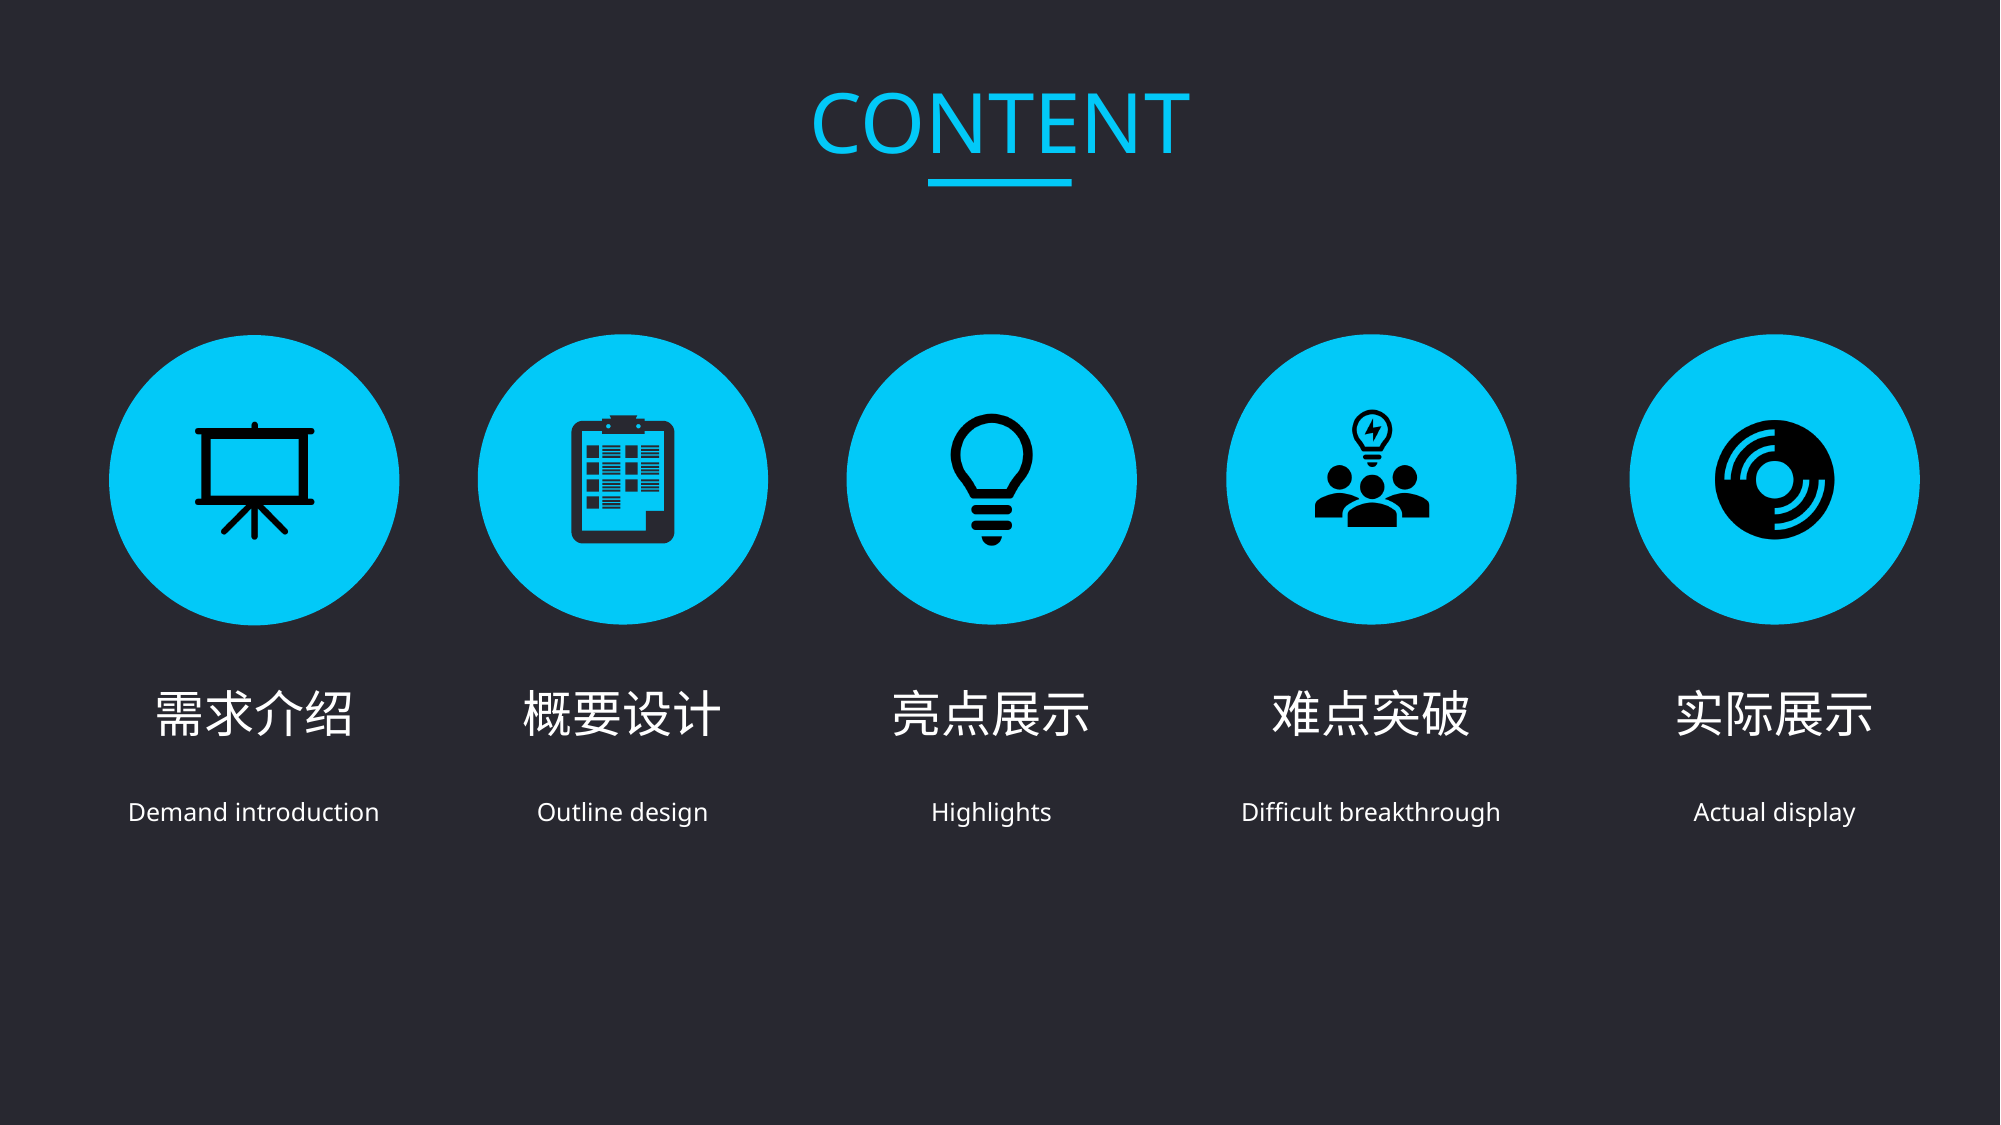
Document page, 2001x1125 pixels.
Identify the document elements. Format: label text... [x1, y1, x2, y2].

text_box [1629, 334, 1920, 625]
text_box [477, 334, 769, 625]
text_box [927, 178, 1073, 188]
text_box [63, 675, 432, 835]
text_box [1226, 334, 1517, 625]
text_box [846, 334, 1137, 625]
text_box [1584, 675, 1966, 835]
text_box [1183, 675, 1562, 835]
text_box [432, 675, 800, 835]
text_box CONTENT [748, 62, 1252, 178]
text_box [800, 675, 1183, 835]
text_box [109, 335, 400, 626]
